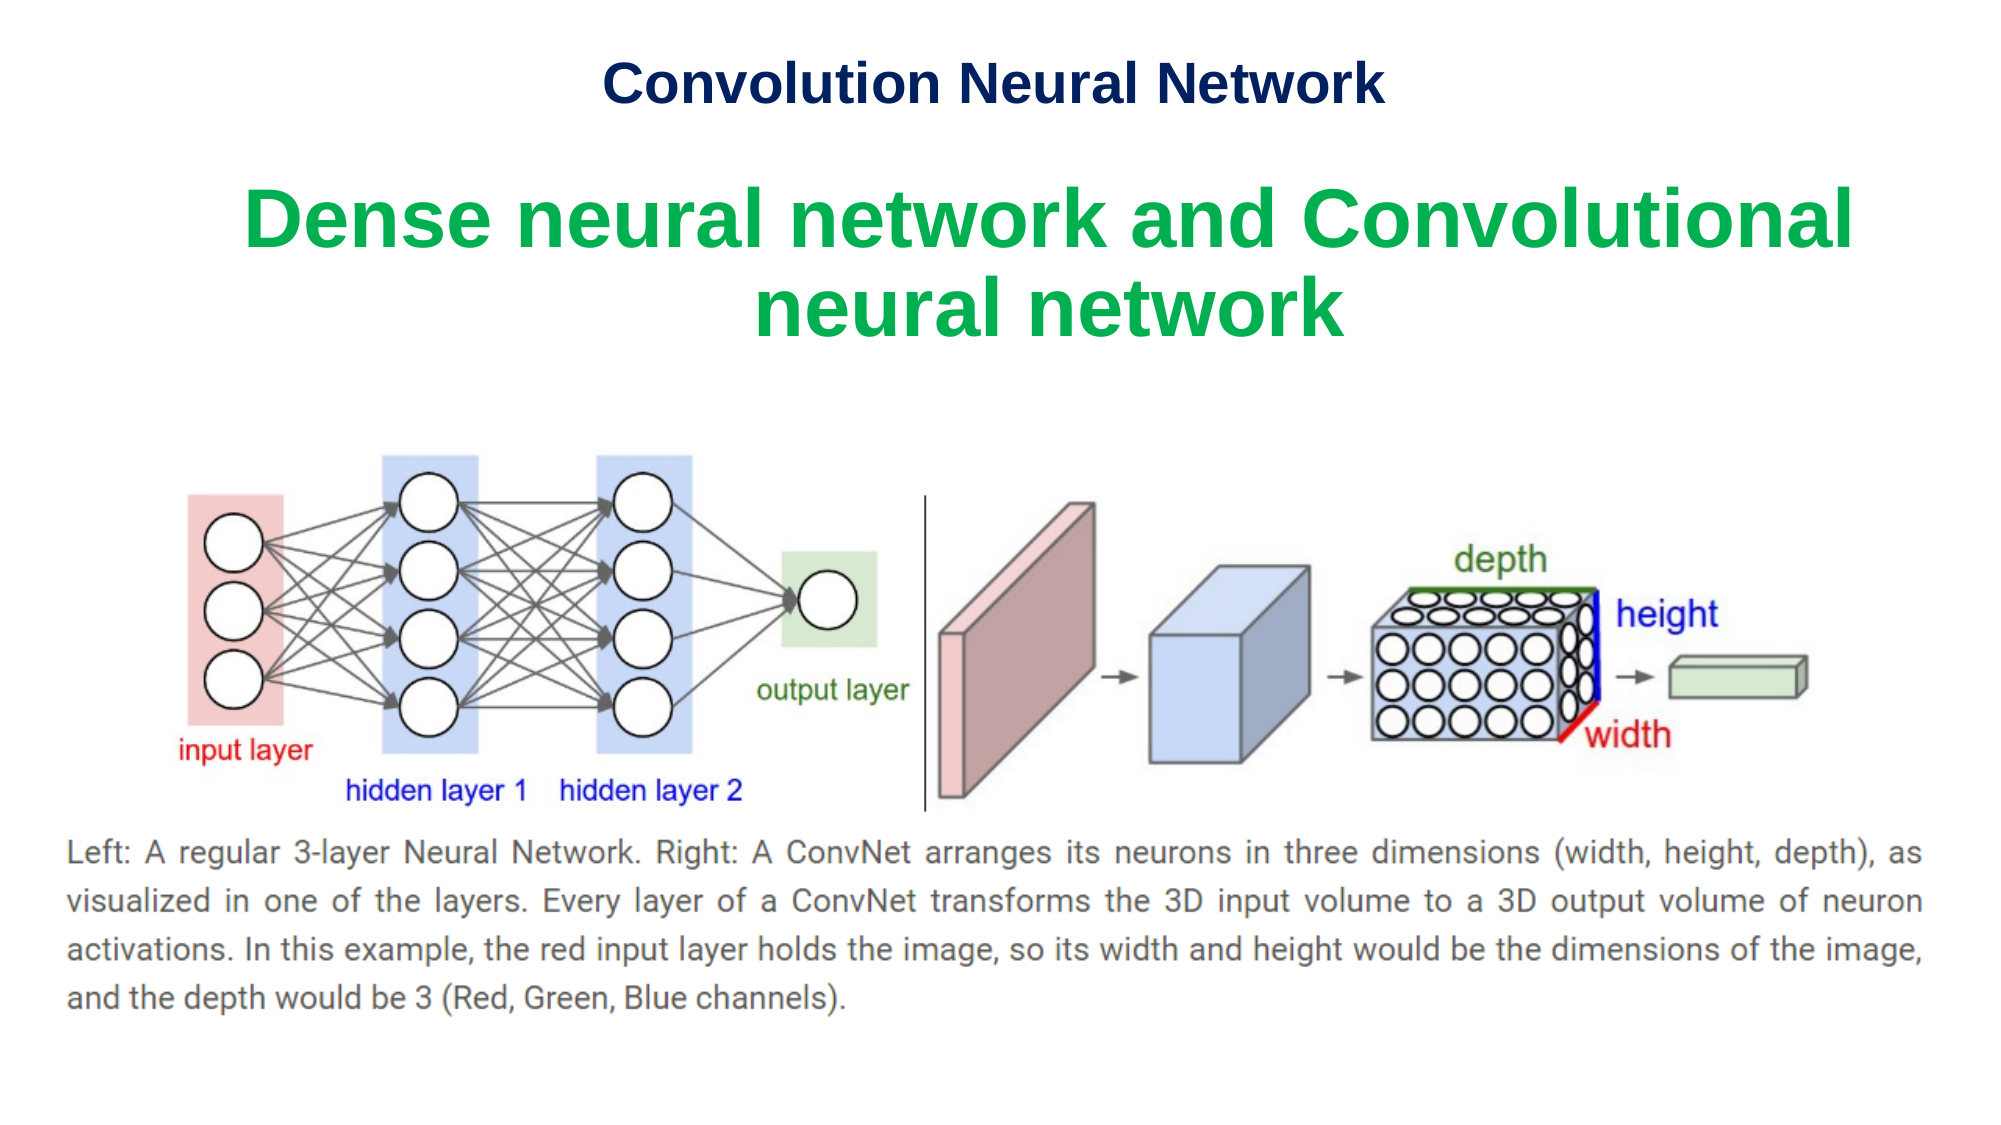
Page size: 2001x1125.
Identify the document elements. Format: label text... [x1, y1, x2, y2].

text_box Dense neural network and Convolutional neural network [191, 129, 1909, 363]
text_box Convolution Neural Network [588, 37, 1402, 123]
picture [4, 411, 1986, 1039]
